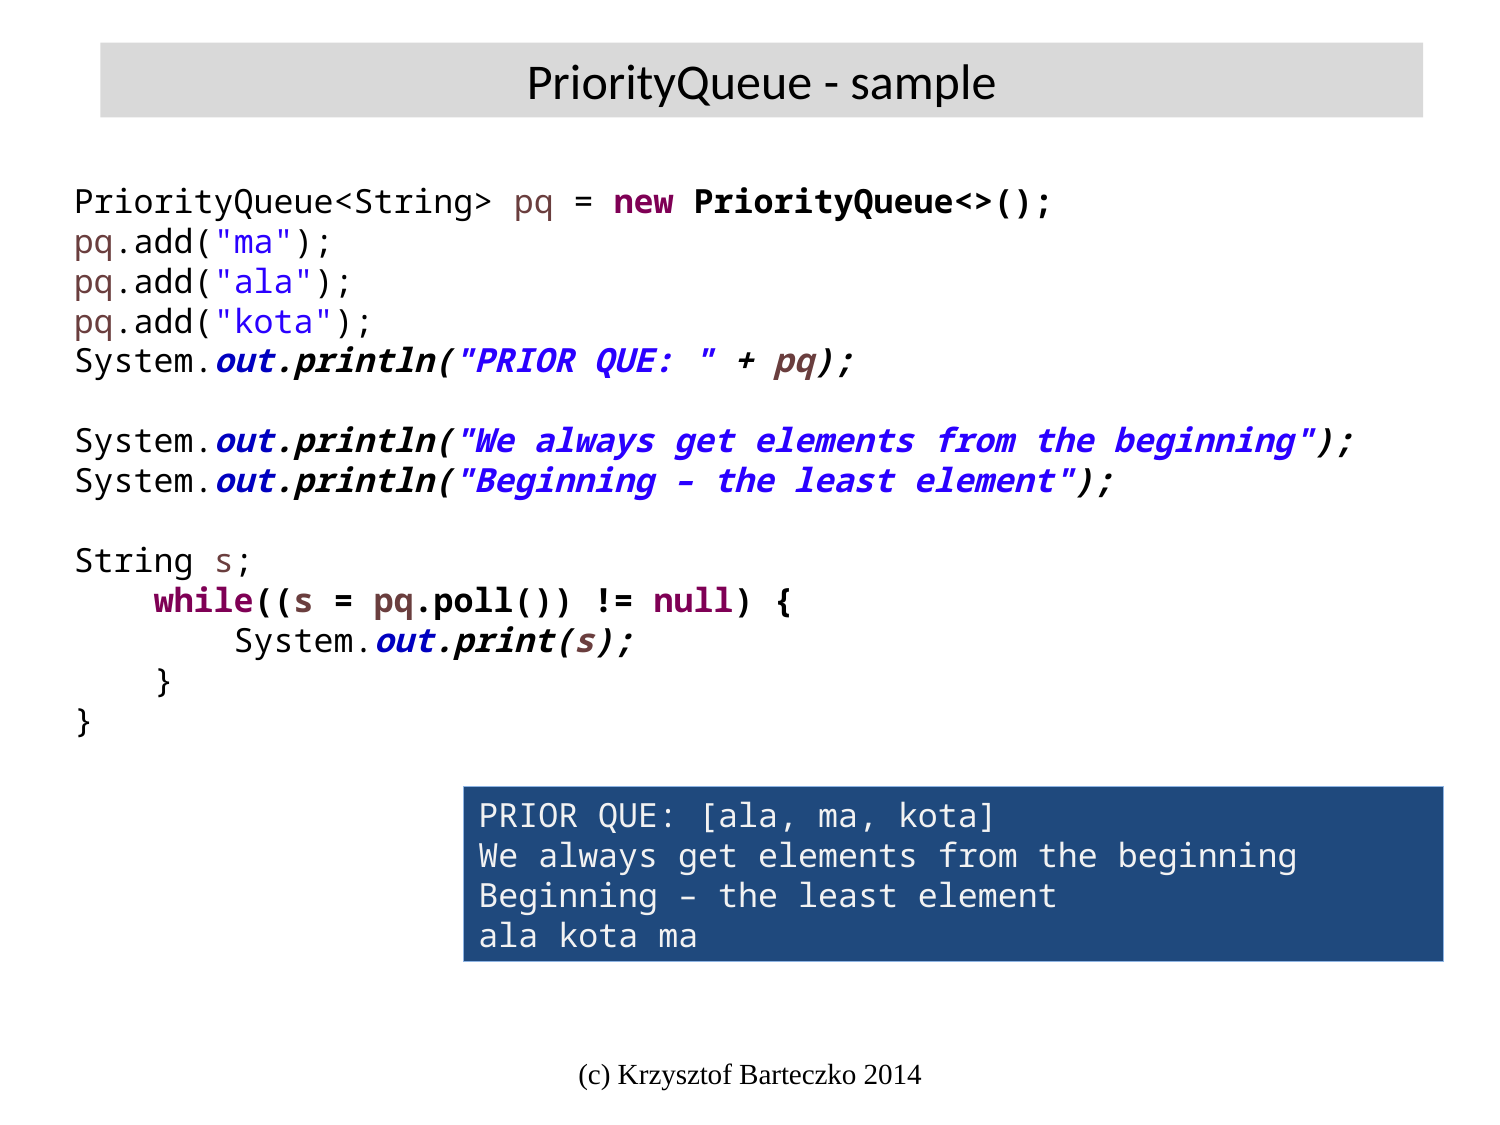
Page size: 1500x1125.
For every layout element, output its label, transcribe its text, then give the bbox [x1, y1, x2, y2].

text_box PRIOR QUE: [ala, ma, kota] We always get elements from the beginning Beginning – the least element ala kota ma [463, 786, 1444, 962]
text_box PriorityQueue<String> pq = new PriorityQueue<>(); pq.add("ma"); pq.add("ala"); pq.add("kota"); System.out.println("PRIOR QUE: " + pq); System.out.println("We always get elements from the beginning"); System.out.println("Beginning – the least element"); String s; while((s = pq.poll()) != null) { System.out.print(s); } } [58, 172, 1447, 747]
footer (c) Krzysztof Barteczko 2014 [512, 1042, 988, 1103]
text_box PriorityQueue - sample [100, 42, 1424, 118]
